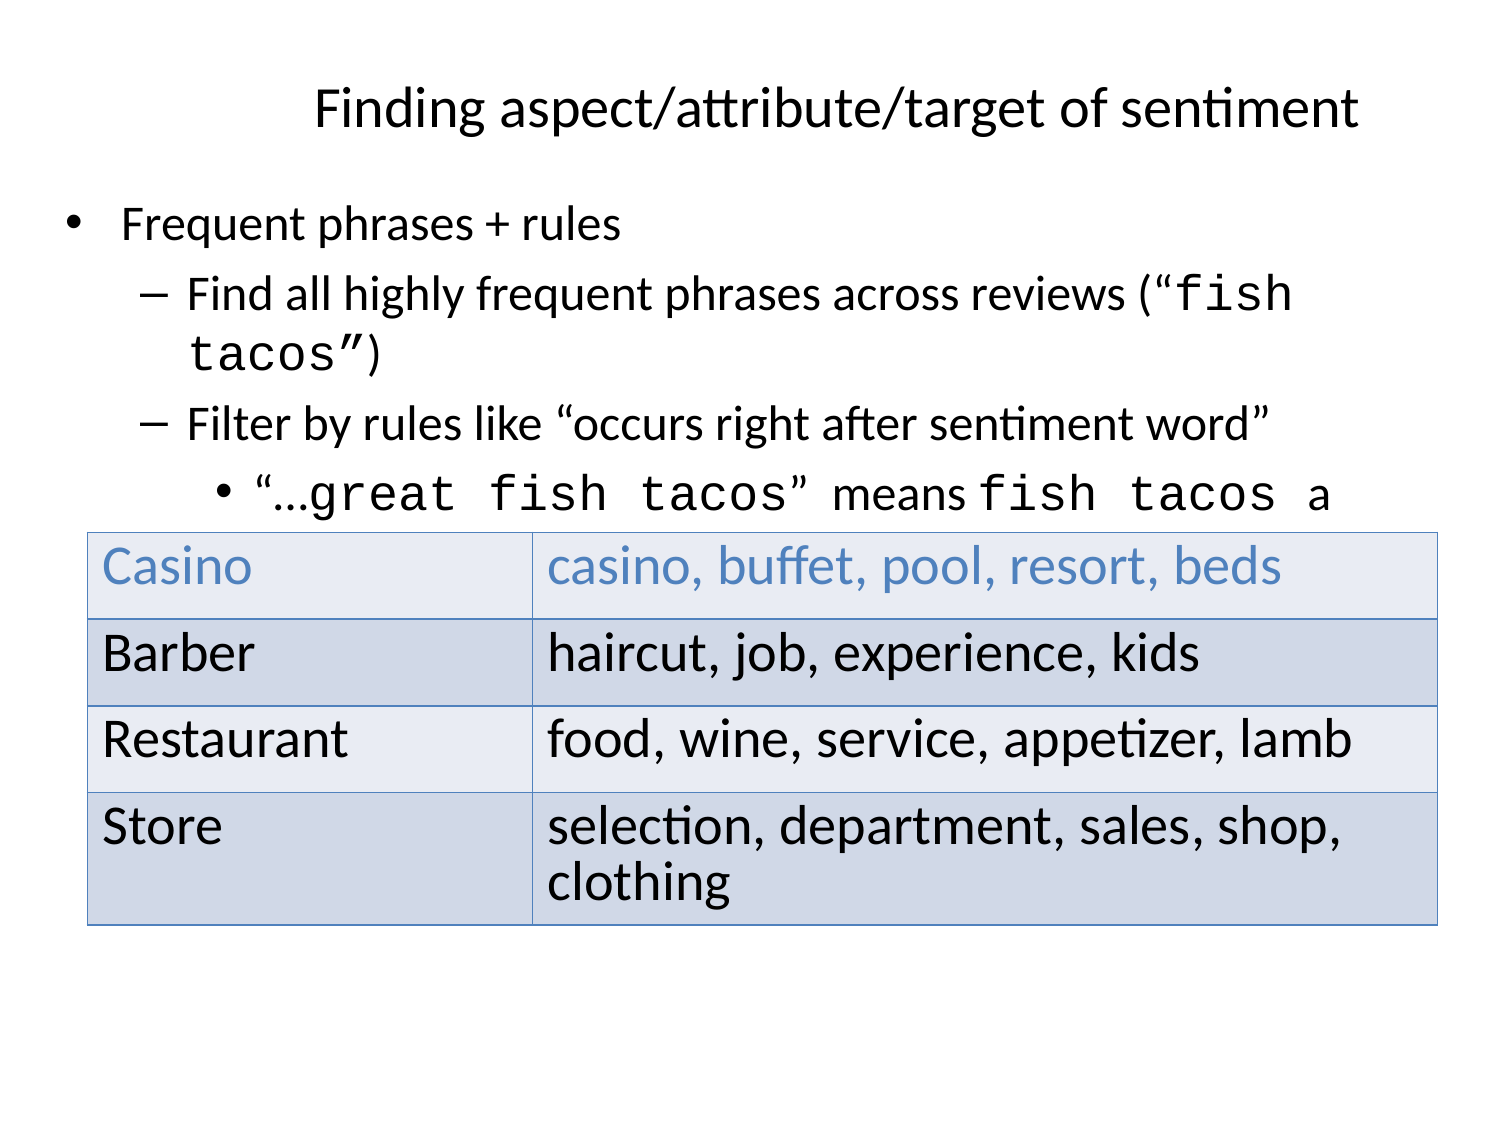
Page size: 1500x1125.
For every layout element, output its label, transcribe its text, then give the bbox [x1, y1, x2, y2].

table_cell Store [88, 793, 532, 924]
table_cell haircut, job, experience, kids [533, 620, 1437, 705]
table_header casino, buffet, pool, resort, beds [533, 533, 1437, 618]
title Finding aspect/attribute/target of sentiment [225, 45, 1450, 163]
table_header Casino [88, 533, 532, 618]
table_cell food, wine, service, appetizer, lamb [533, 707, 1437, 792]
table_cell Restaurant [88, 707, 532, 792]
table_cell Barber [88, 620, 532, 705]
list Frequent phrases + rules Find all highly frequent phrases across reviews (“fish tacos”) Filter by rules like “occurs right after sentiment word” “…great fish tacos” means fish tacos a likely aspect [50, 183, 1450, 913]
table_cell selection, department, sales, shop, clothing [533, 793, 1437, 924]
